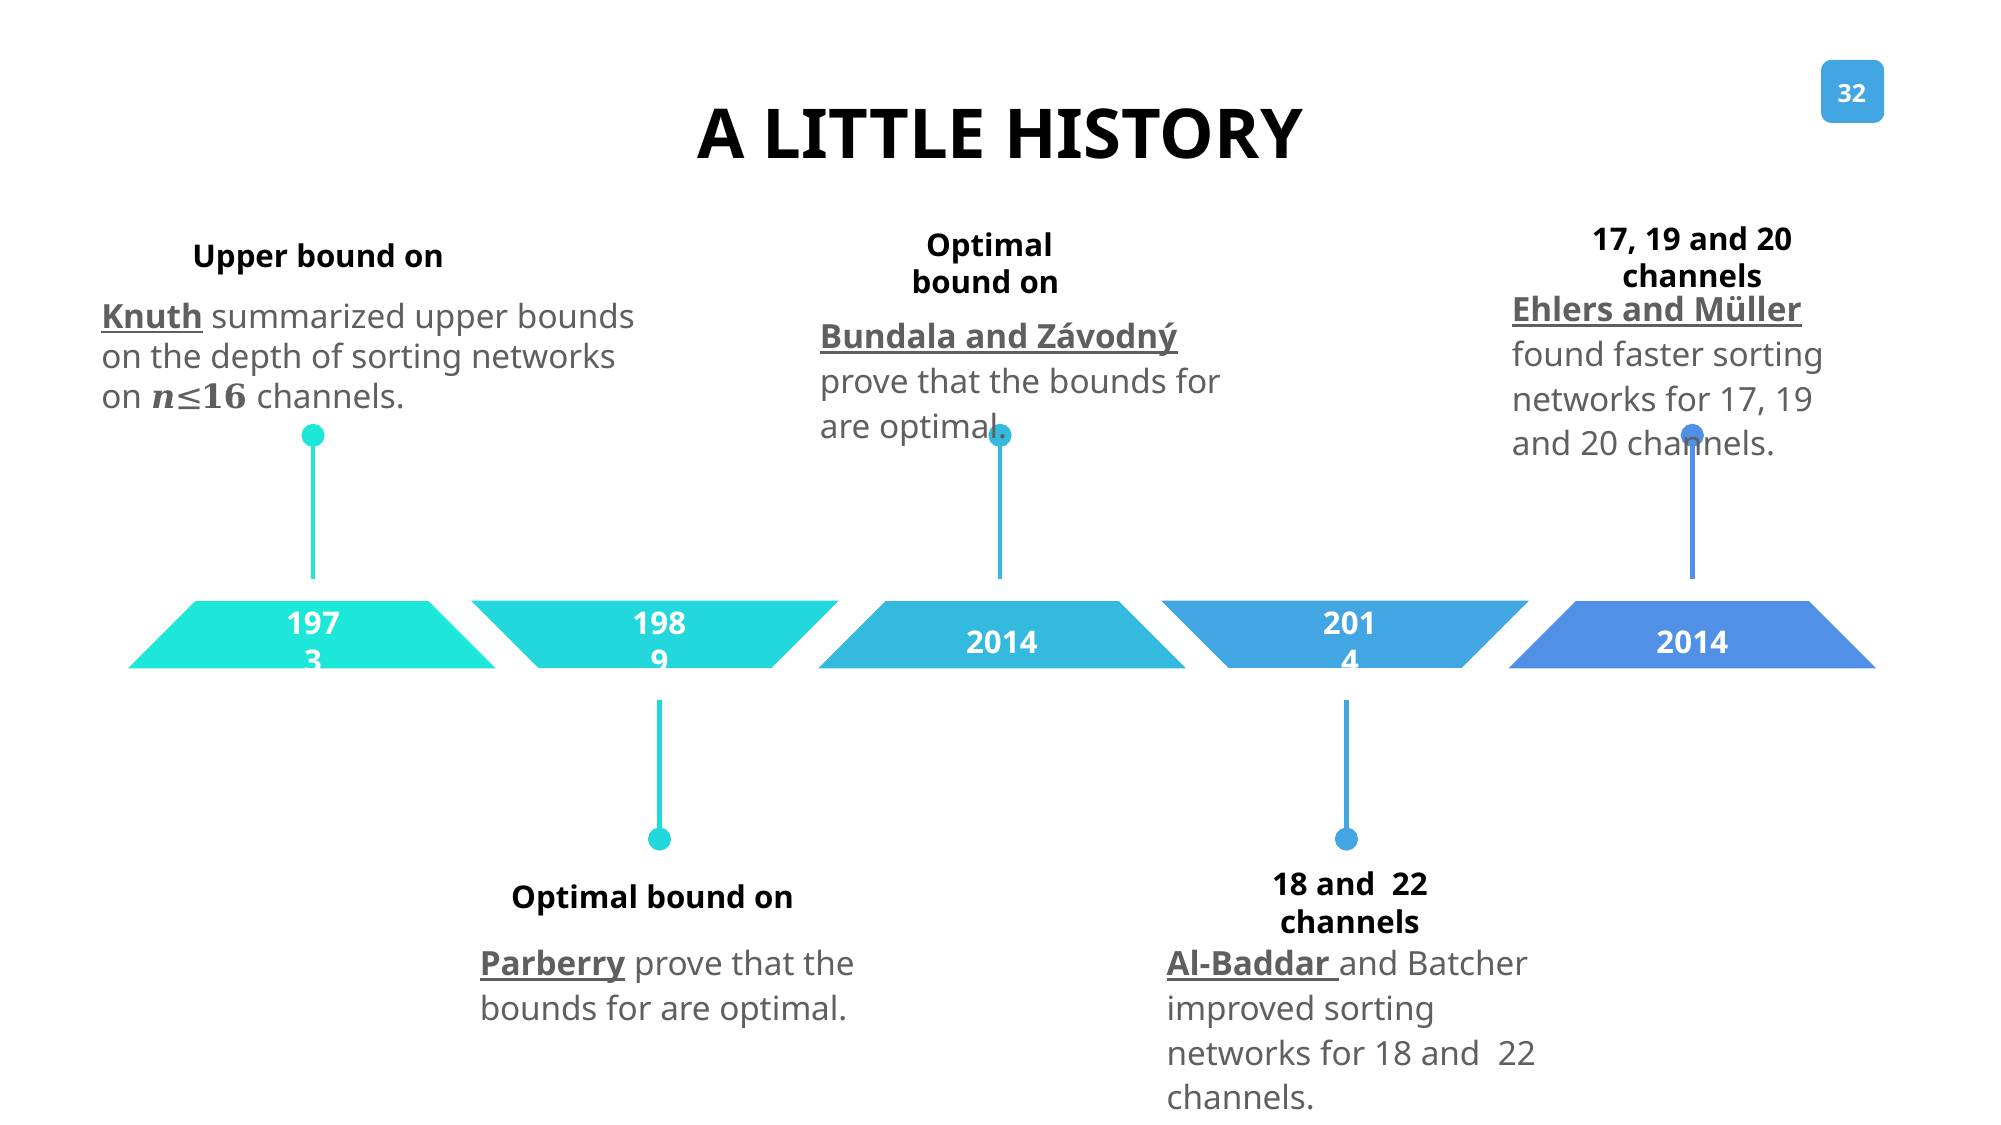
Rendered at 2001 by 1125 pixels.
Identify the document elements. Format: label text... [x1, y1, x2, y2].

text_box [1400, 599, 1532, 669]
text_box 1973 [265, 596, 361, 686]
text_box 1989 [610, 596, 709, 686]
text_box Knuth summarized upper bounds on the depth of sorting networks on 𝒏≤𝟏𝟔 channels. [83, 286, 667, 424]
text_box 17, 19 and 20 channels [1526, 211, 1859, 274]
text_box 2014 [1300, 596, 1400, 686]
text_box [709, 599, 842, 669]
text_box [361, 600, 499, 670]
text_box [1506, 600, 1879, 670]
text_box Al-Baddar and Batcher improved sorting networks for 18 and 22 channels. [1148, 928, 1602, 1125]
text_box Ehlers and Müller found faster sorting networks for 17, 19 and 20 channels. [1493, 274, 1891, 472]
text_box 18 and 22 channels [1192, 857, 1508, 928]
text_box 2014 [948, 614, 1056, 667]
text_box [468, 599, 610, 669]
text_box 2014 [1638, 614, 1747, 667]
text_box A LITTLE HISTORY [673, 60, 1328, 180]
text_box [125, 600, 265, 670]
text_box [1158, 599, 1300, 669]
text_box [815, 600, 1189, 670]
